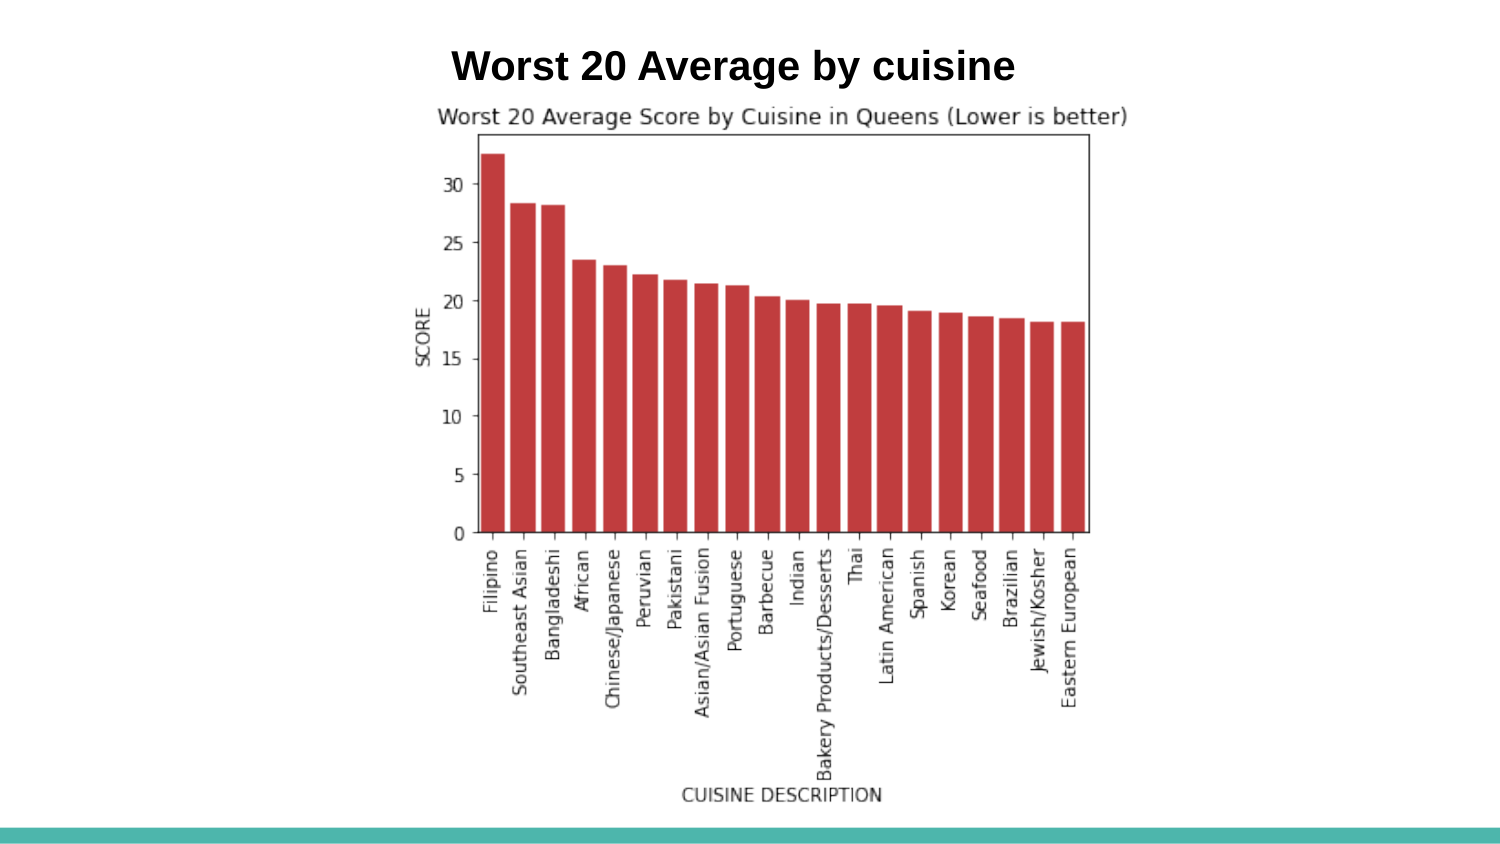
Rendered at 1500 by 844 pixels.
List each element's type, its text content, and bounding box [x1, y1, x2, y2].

text_box Worst 20 Average by cuisine [106, 24, 1361, 105]
picture [403, 94, 1140, 817]
